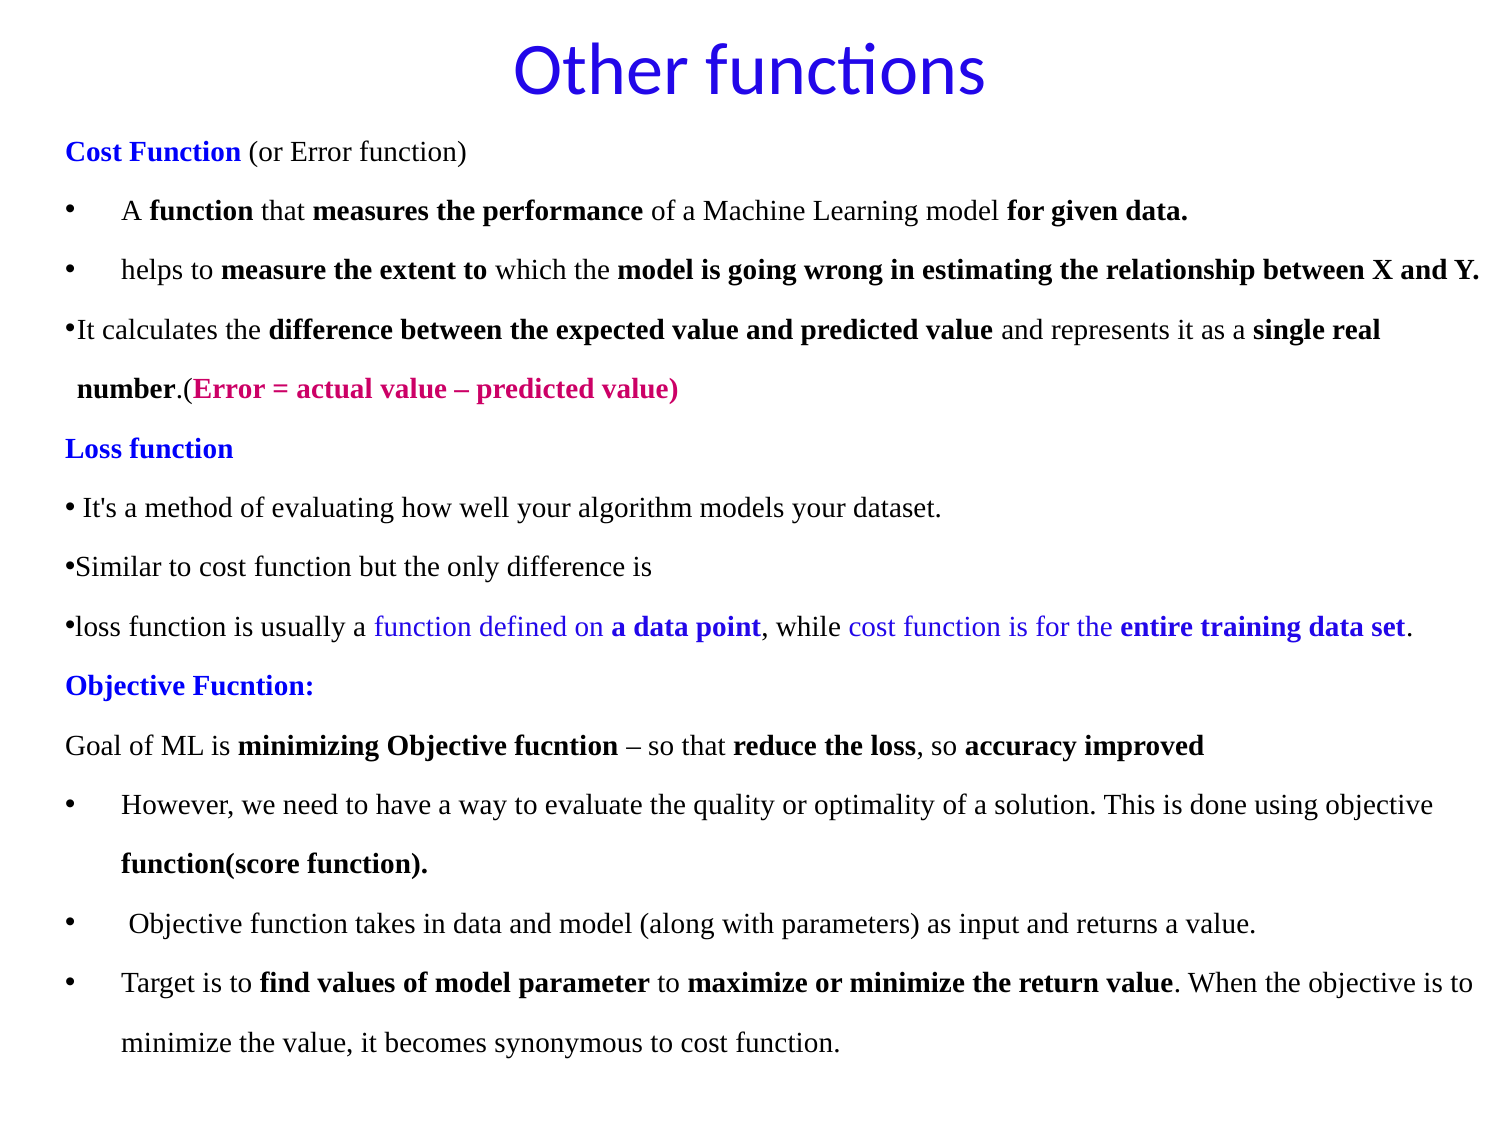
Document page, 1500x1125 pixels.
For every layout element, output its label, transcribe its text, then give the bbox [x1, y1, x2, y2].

title Other functions [75, 12, 1425, 99]
list Cost Function (or Error function) A function that measures the performance of a Machine Learning model for given data. helps to measure the extent to which the model is going wrong in estimating the relationship between X and Y. It calculates the difference between the expected value and predicted value and represents it as a single real number.(Error = actual value – predicted value) Loss function It's a method of evaluating how well your algorithm models your dataset. Similar to cost function but the only difference is loss function is usually a function defined on a data point, while cost function is for the entire training data set. Objective Fucntion: Goal of ML is minimizing Objective fucntion – so that reduce the loss, so accuracy improved However, we need to have a way to evaluate the quality or optimality of a solution. This is done using objective function(score function). Objective function takes in data and model (along with parameters) as input and returns a value. Target is to find values of model parameter to maximize or minimize the return value. When the objective is to minimize the value, it becomes synonymous to cost function. [50, 99, 1500, 1088]
